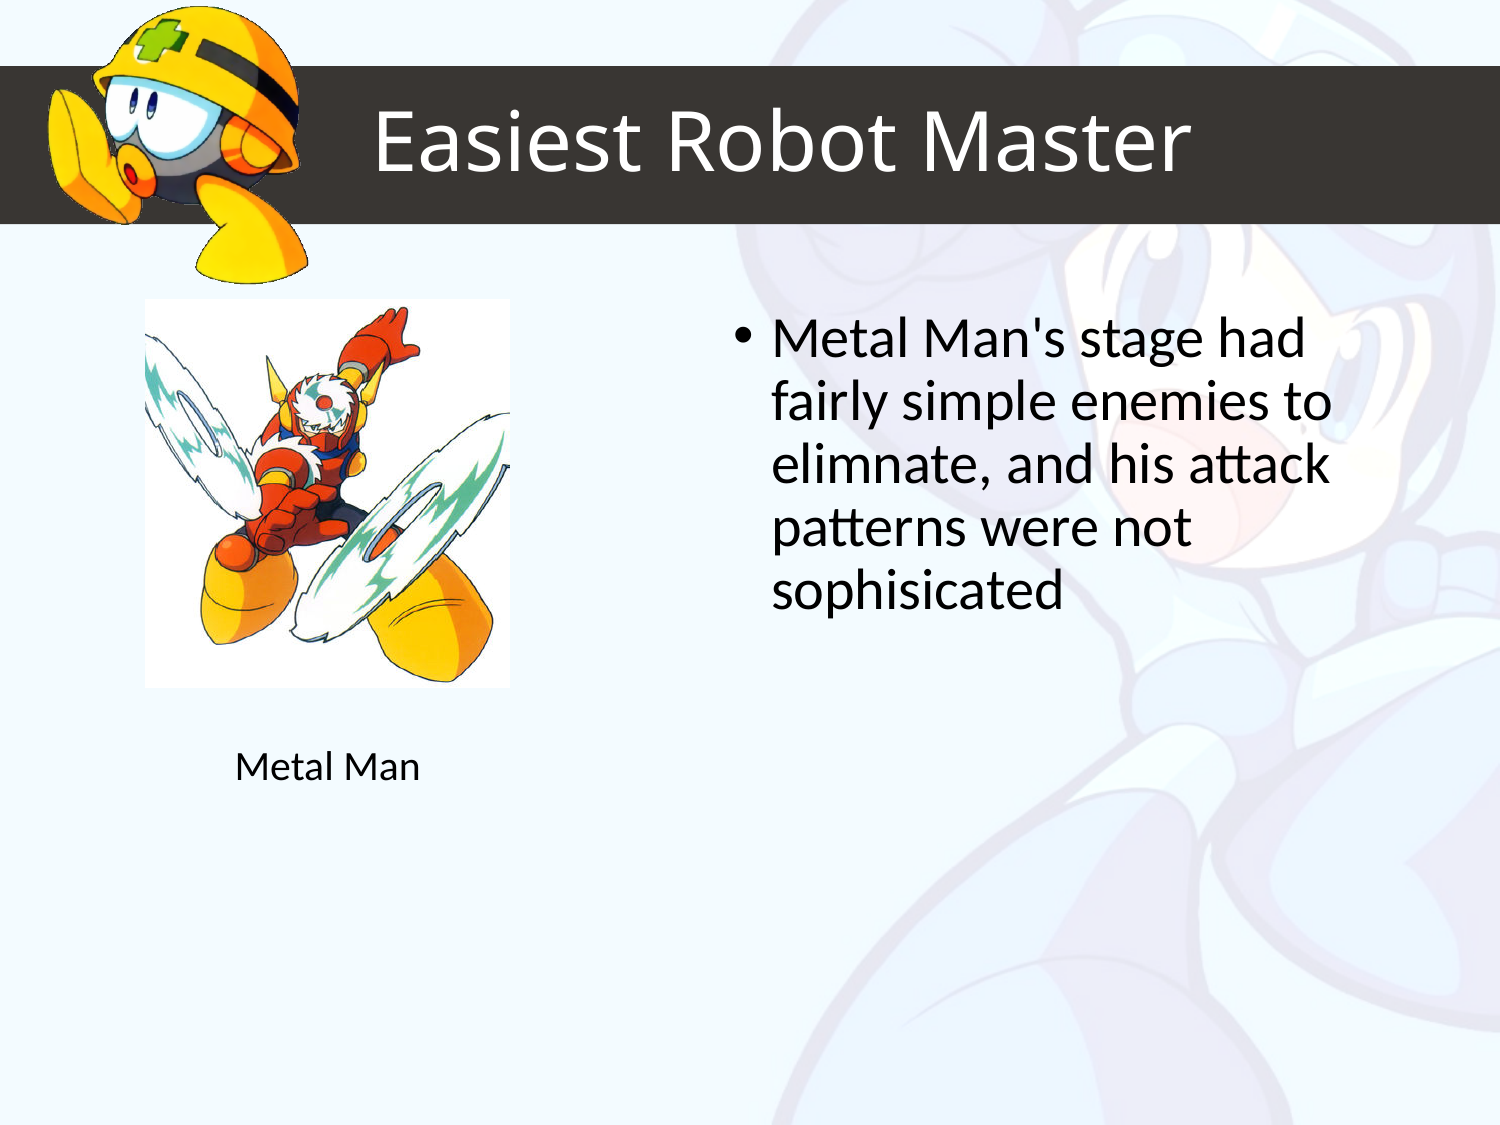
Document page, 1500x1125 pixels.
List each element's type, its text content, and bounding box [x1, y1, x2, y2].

list Metal Man's stage had fairly simple enemies to elimnate, and his attack patterns were not sophisicated [718, 299, 1397, 1014]
picture [0, 0, 1500, 1125]
list Metal Man [145, 736, 510, 821]
title Easiest Robot Master [356, 98, 1471, 191]
